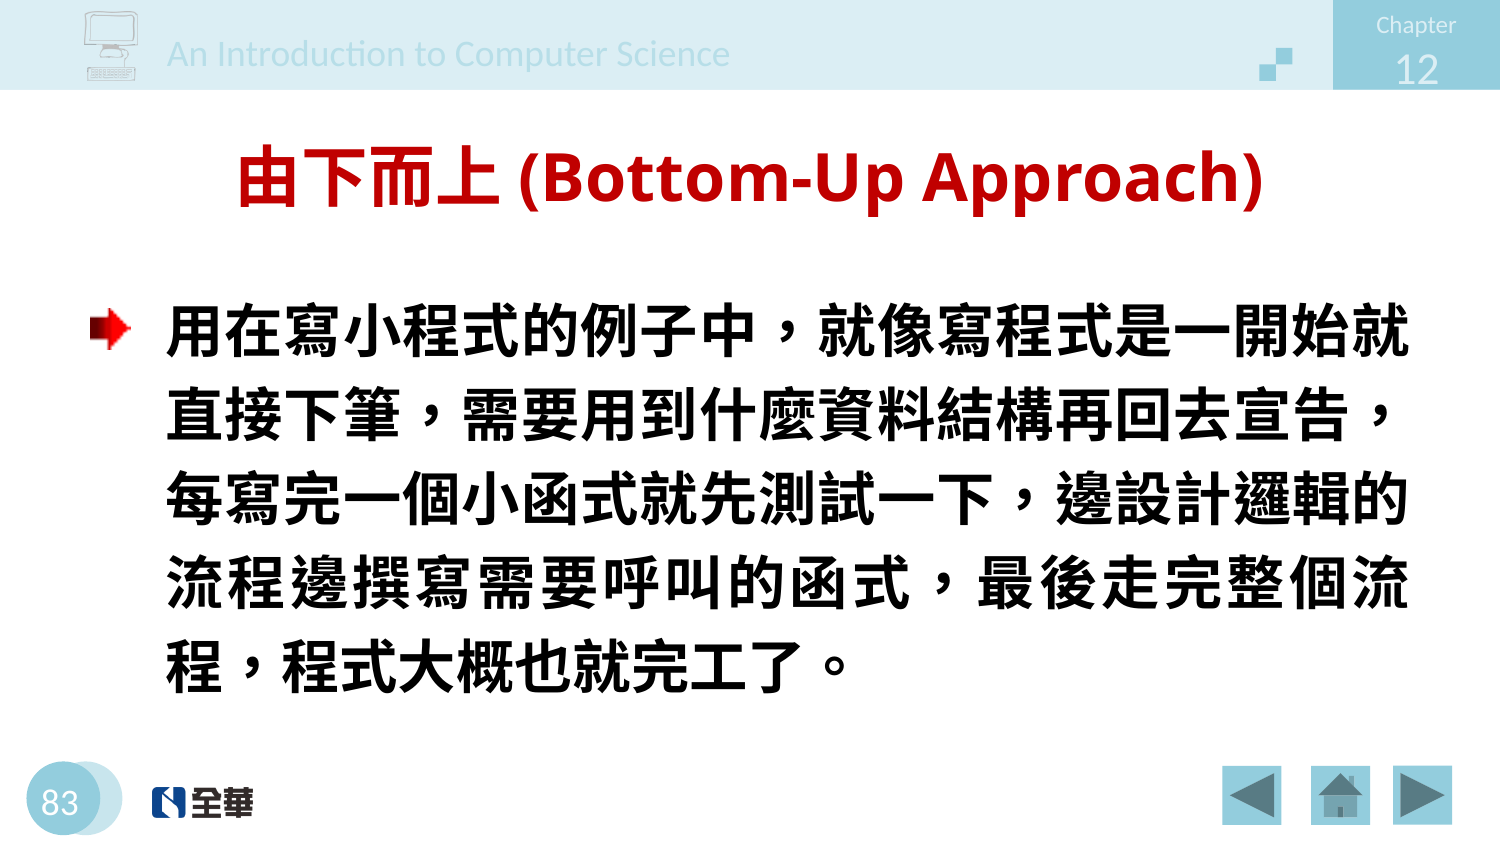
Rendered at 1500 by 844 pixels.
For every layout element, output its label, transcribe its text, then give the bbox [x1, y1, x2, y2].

title 由下而上(Bottom-Up Approach) [75, 104, 1425, 245]
picture [90, 308, 131, 350]
picture [152, 787, 253, 818]
picture [84, 11, 138, 81]
list 用在寫小程式的例子中，就像寫程式是一開始就直接下筆，需要用到什麼資料結構再回去宣告，每寫完一個小函式就先測試一下，邊設計邏輯的流程邊撰寫需要呼叫的函式，最後走完整個流程，程式大概也就完工了。 [75, 272, 1425, 754]
